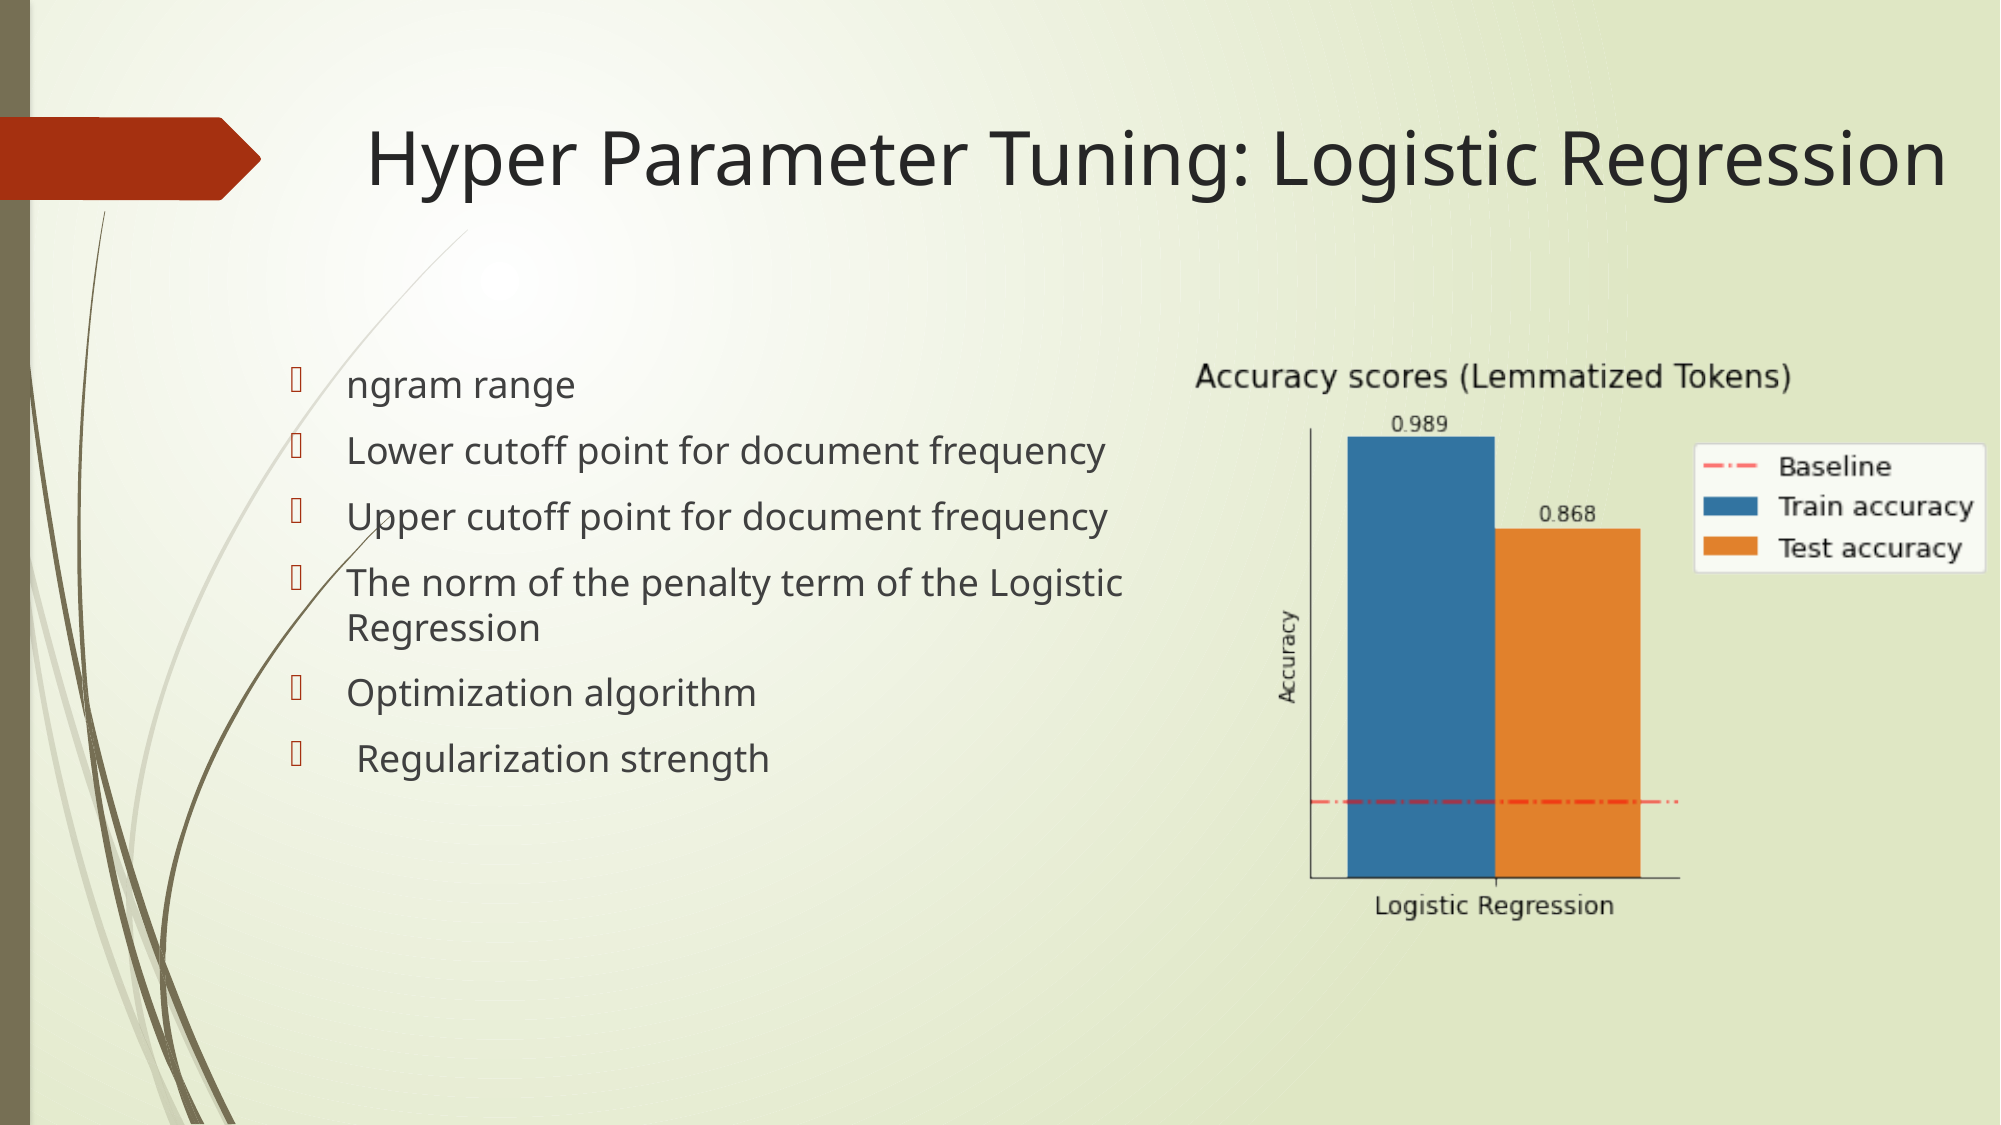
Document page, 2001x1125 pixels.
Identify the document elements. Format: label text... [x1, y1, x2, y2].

title Hyper Parameter Tuning: Logistic Regression [350, 102, 2000, 262]
list ngram range Lower cutoff point for document frequency Upper cutoff point for document frequency The norm of the penalty term of the Logistic Regression Optimization algorithm Regularization strength [275, 353, 1182, 1107]
picture [1181, 349, 2000, 934]
